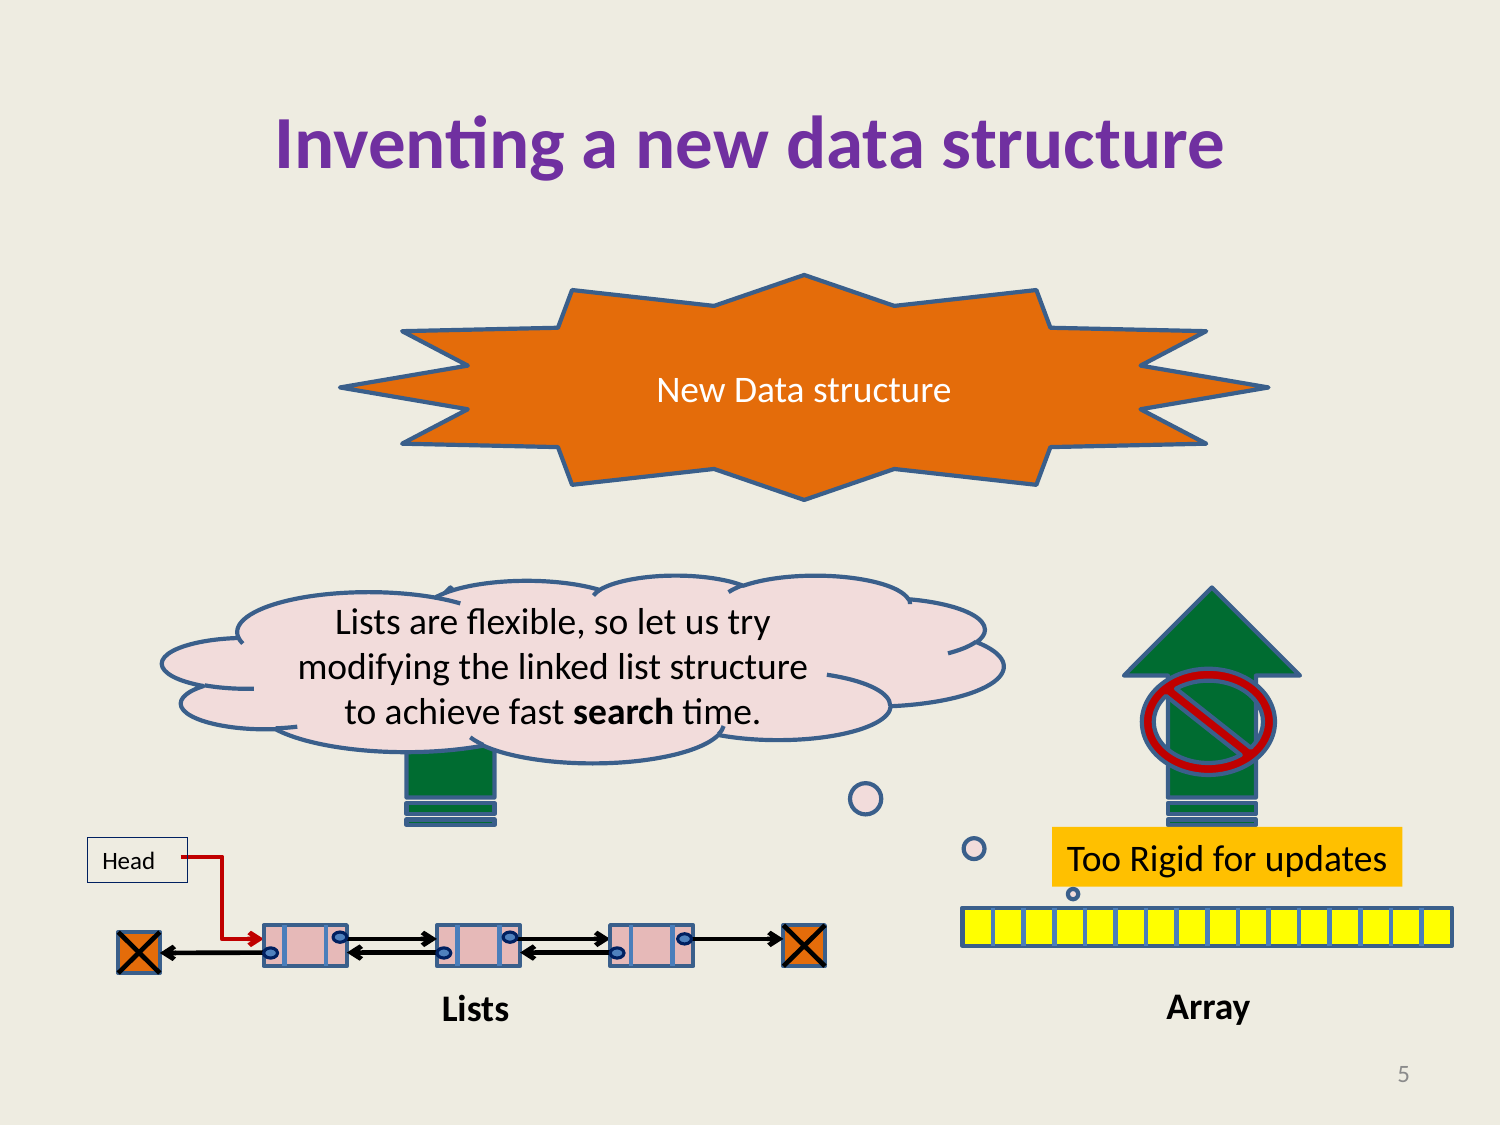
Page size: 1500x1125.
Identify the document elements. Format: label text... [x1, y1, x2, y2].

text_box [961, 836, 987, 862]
slide_number 5 [1074, 1044, 1425, 1103]
text_box [1182, 683, 1259, 744]
title Inventing a new data structure [75, 45, 1425, 233]
text_box [1166, 801, 1258, 816]
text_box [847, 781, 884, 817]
text_box [404, 748, 497, 800]
text_box Lists are flexible, so let us try modifying the linked list structure to achieve fast search time. [159, 573, 1006, 766]
text_box New Data structure [337, 272, 1271, 502]
text_box [1166, 817, 1258, 826]
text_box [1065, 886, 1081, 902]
text_box [404, 817, 497, 827]
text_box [87, 837, 826, 1038]
text_box [1122, 585, 1302, 683]
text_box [962, 907, 1453, 1036]
text_box [443, 585, 453, 591]
text_box Too Rigid for updates [1052, 826, 1403, 887]
text_box [1165, 700, 1236, 760]
text_box [1165, 761, 1259, 800]
text_box [1139, 666, 1278, 778]
text_box [404, 801, 497, 816]
